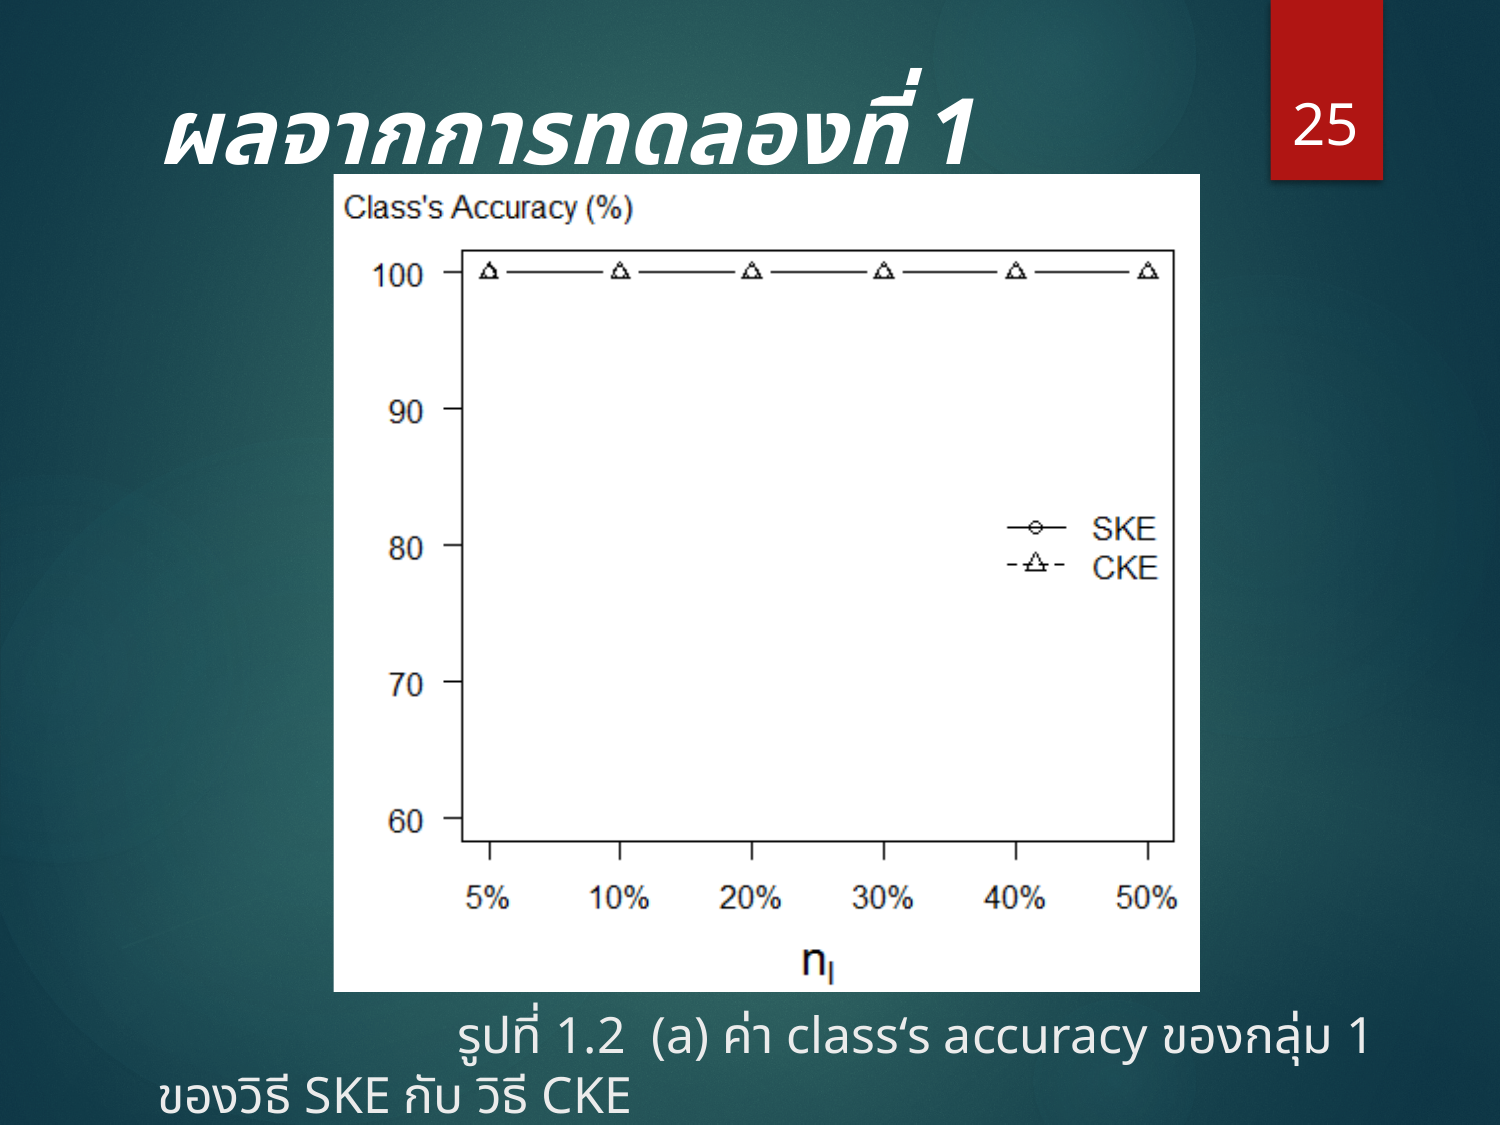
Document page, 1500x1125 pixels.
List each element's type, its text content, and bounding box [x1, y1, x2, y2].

slide_number 25 [1273, 48, 1378, 175]
picture [333, 174, 1201, 992]
title ผลจากการทดลองที่ 1 [142, 65, 1272, 196]
text_box รูปที่ 1.2 (a) ค่า class‘s accuracy ของกลุ่ม 1 ของวิธี SKE กับ วิธี CKE [142, 196, 1427, 1012]
